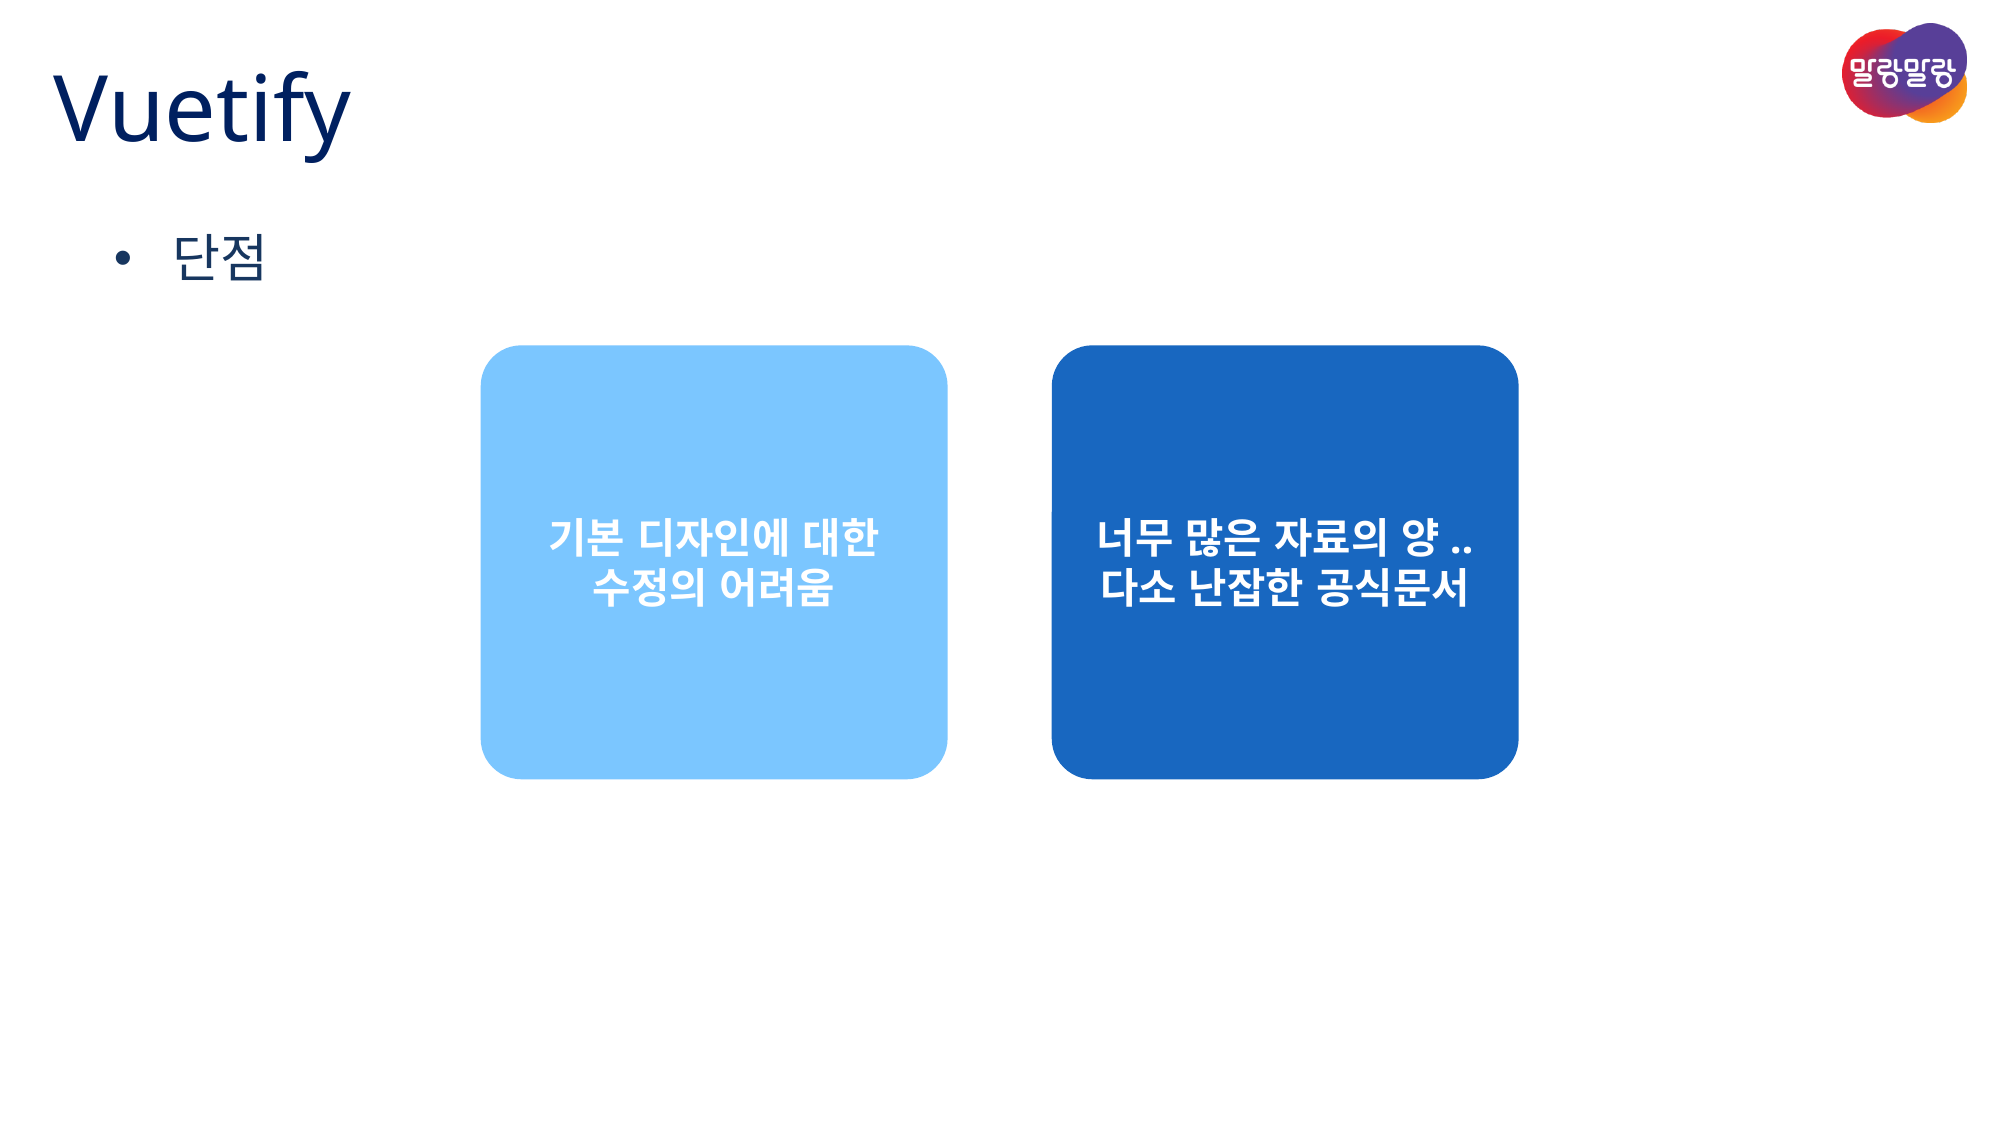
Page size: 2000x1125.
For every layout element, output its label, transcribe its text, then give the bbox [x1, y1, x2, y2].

text_box 단점 [99, 218, 1940, 646]
picture [1842, 22, 1967, 124]
text_box 기본 디자인에 대한 수정의 어려움 [478, 343, 950, 782]
text_box Vuetify [39, 42, 1820, 158]
text_box 너무 많은 자료의 양.. 다소 난잡한 공식문서 [1049, 343, 1521, 782]
